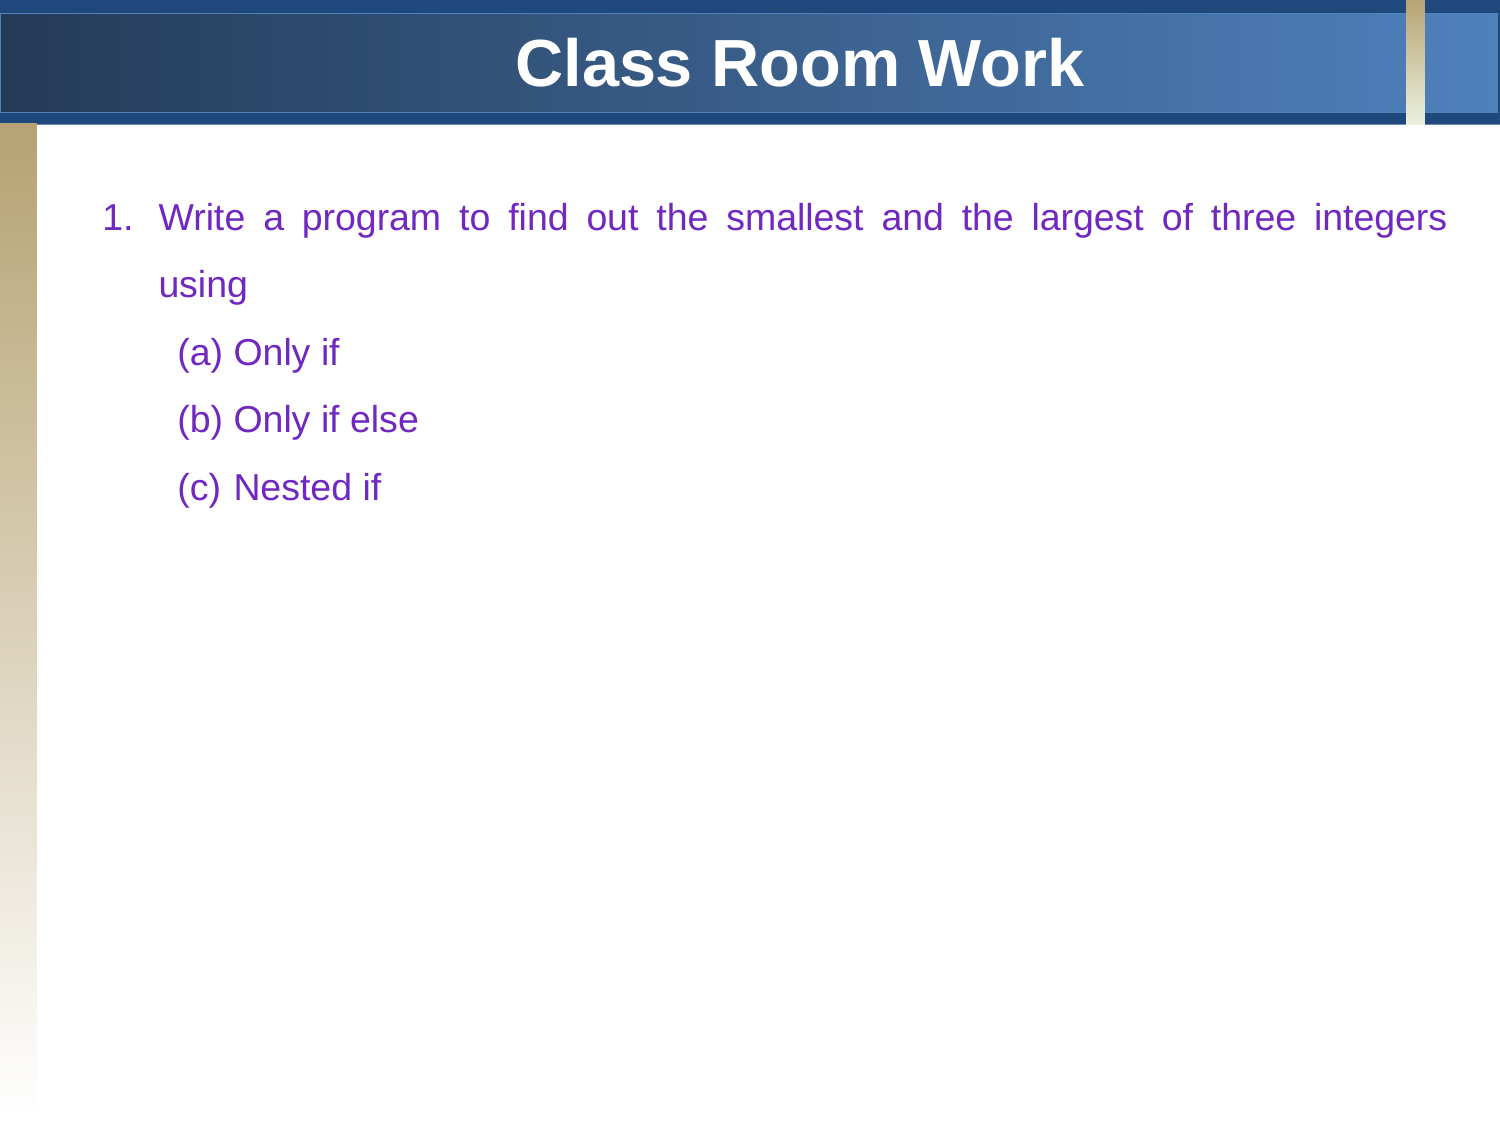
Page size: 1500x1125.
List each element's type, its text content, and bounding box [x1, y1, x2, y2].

text_box Write a program to find out the smallest and the largest of three integers using Only if Only if else Nested if [87, 162, 1463, 650]
title Class Room Work [237, 12, 1363, 100]
